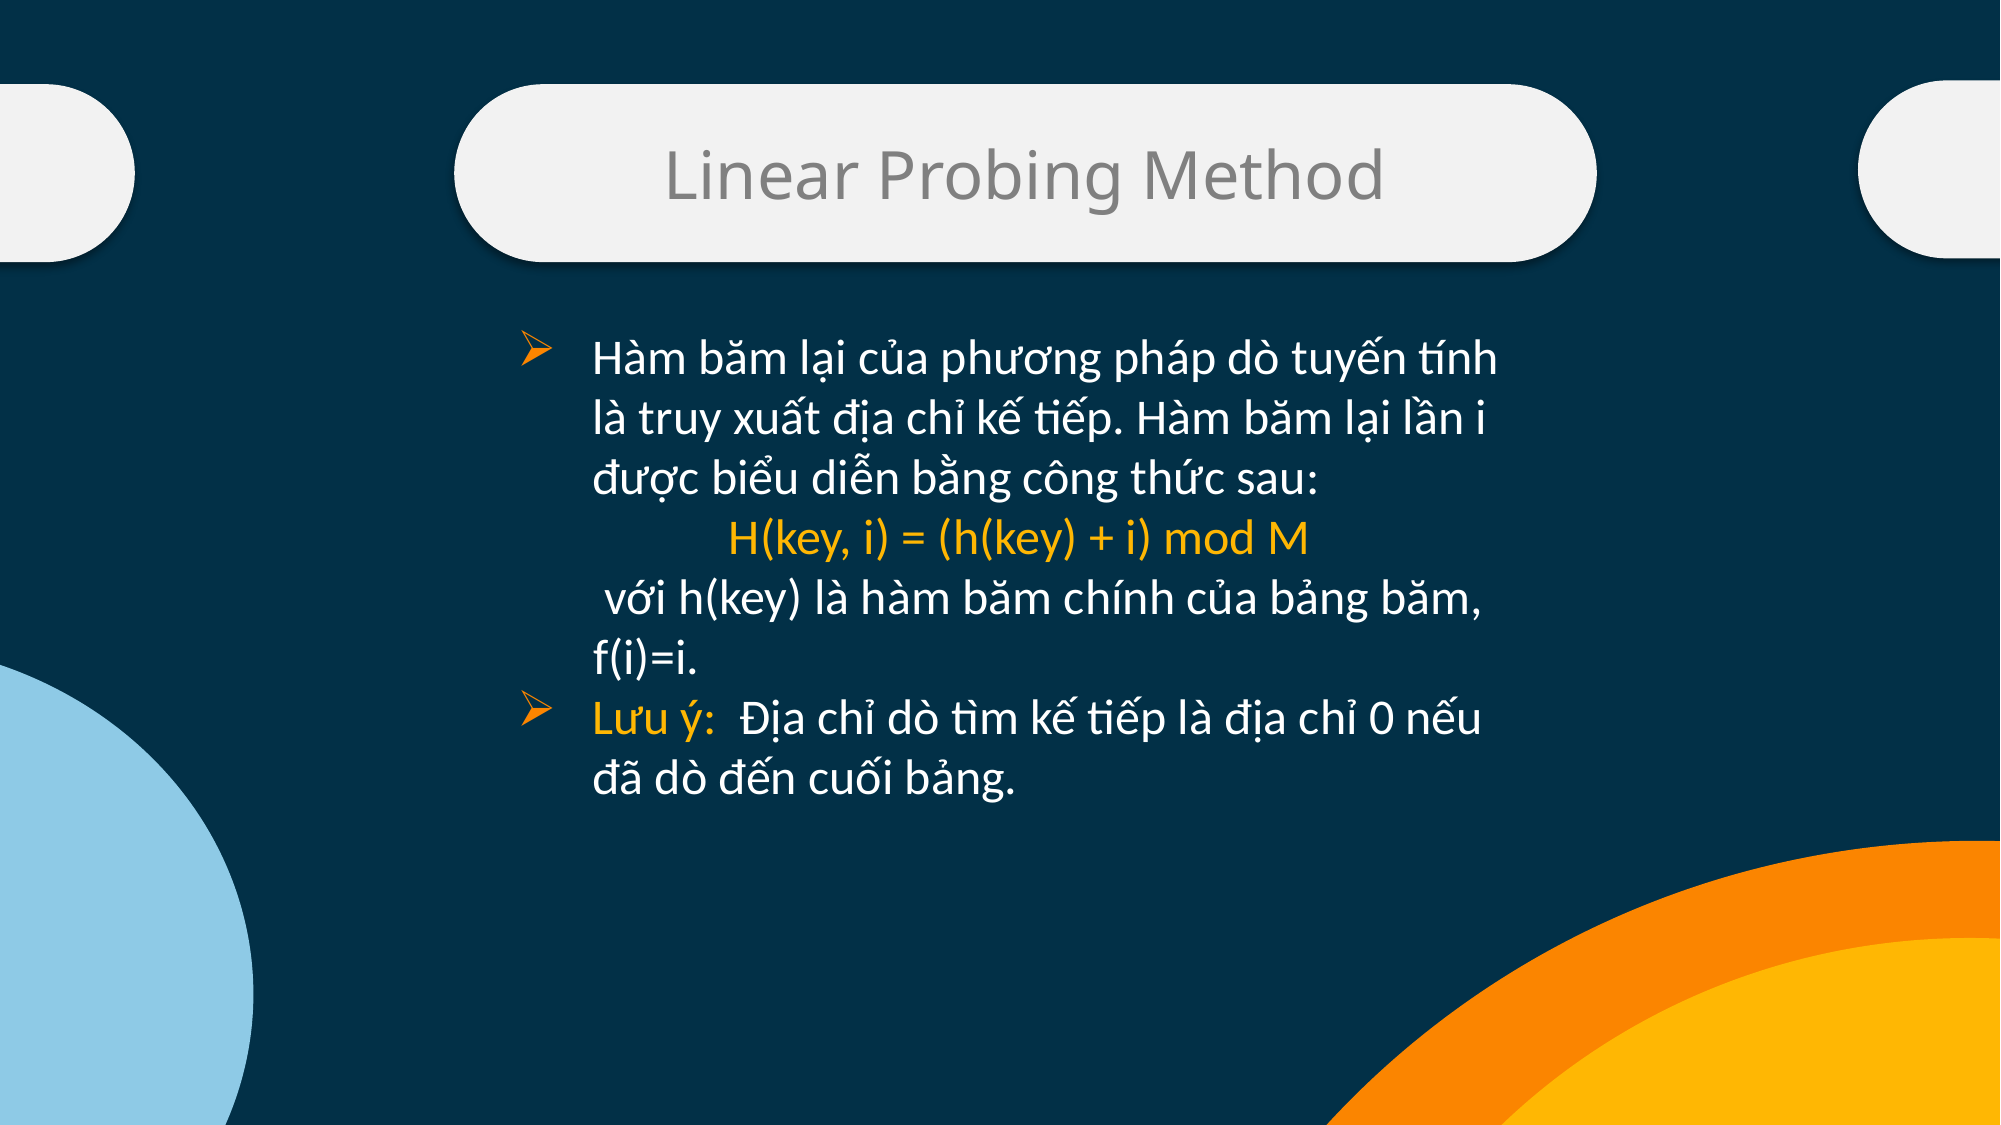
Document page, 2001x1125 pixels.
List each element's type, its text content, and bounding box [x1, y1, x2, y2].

text_box Linear Probing Method [453, 83, 1598, 264]
text_box Sự đụng độ (Collision) [0, 83, 136, 264]
text_box [0, 0, 2000, 1125]
text_box [0, 663, 255, 1125]
text_box Linear Probing Method [1856, 79, 2000, 260]
text_box Hàm băm lại của phương pháp dò tuyến tính là truy xuất địa chỉ kế tiếp. Hàm băm lại lần i được biểu diễn bằng công thức sau: H(key, i) = (h(key) + i) mod M với h(key) là hàm băm chính của bảng băm, f(i)=i. Lưu ý: Địa chỉ dò tìm kế tiếp là địa chỉ 0 nếu đã dò đến cuối bảng. [502, 317, 1538, 872]
text_box [1325, 839, 2000, 1125]
text_box [1499, 936, 2000, 1125]
